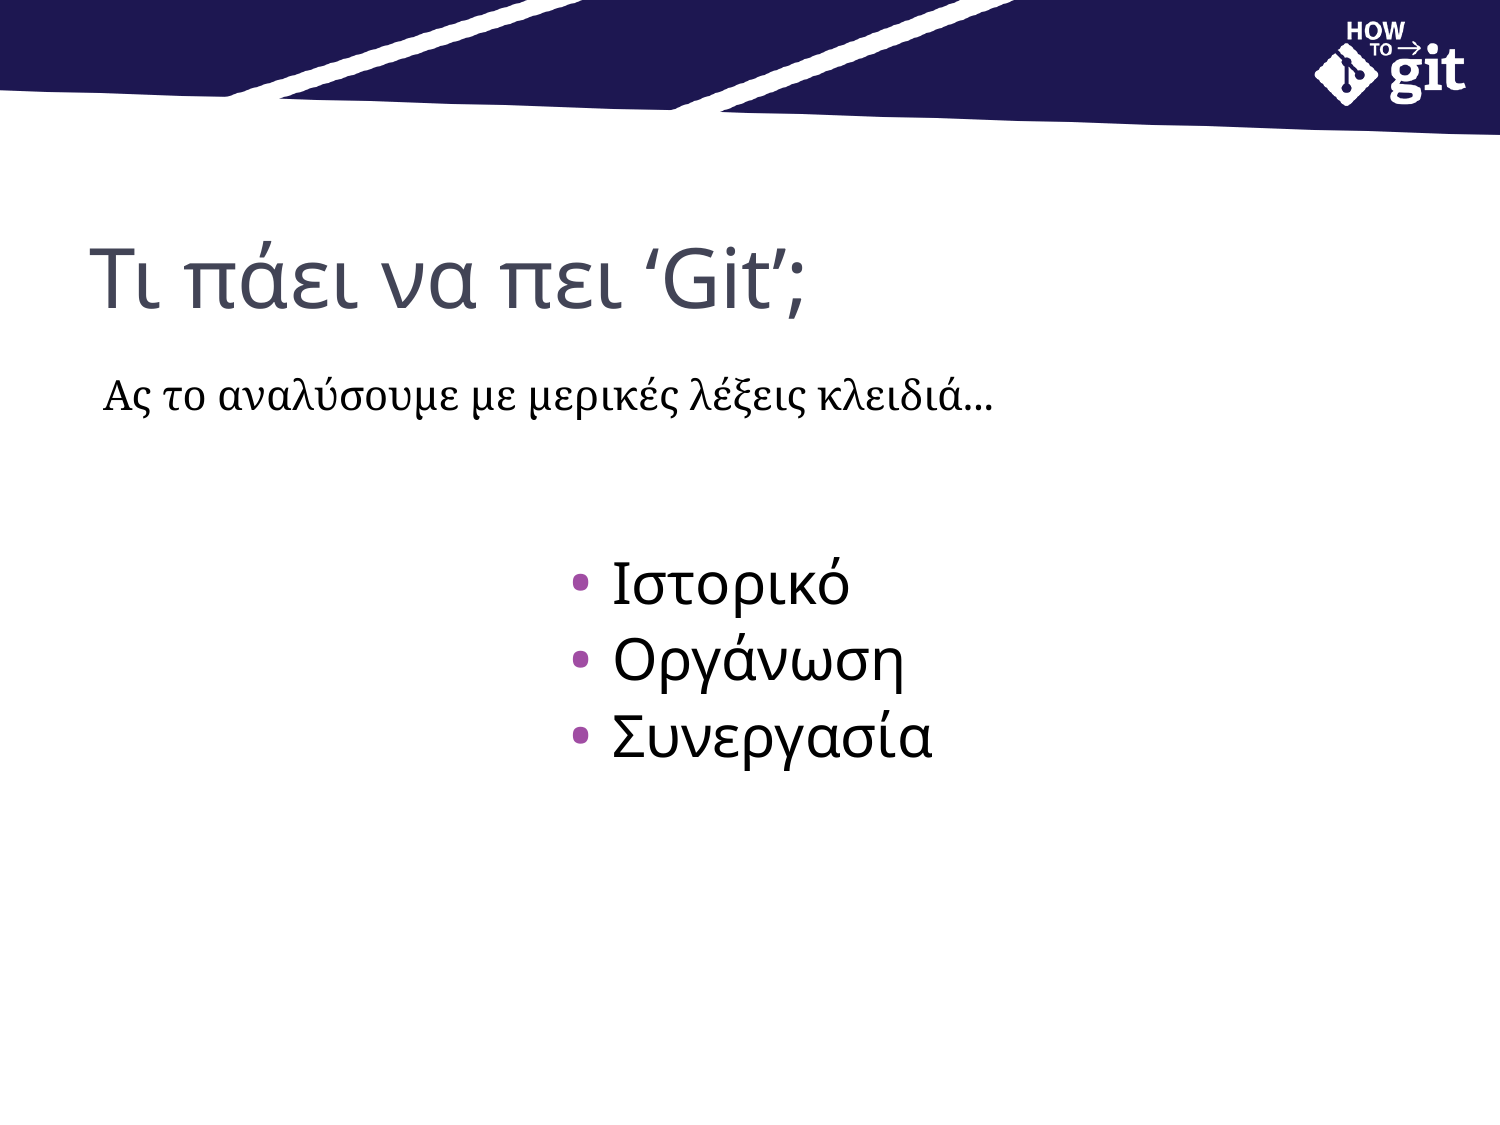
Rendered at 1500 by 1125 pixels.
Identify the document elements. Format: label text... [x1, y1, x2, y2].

picture [0, 0, 1500, 1125]
text_box Ας το αναλύσουμε με μερικές λέξεις κλειδιά... [88, 361, 1081, 427]
list Ιστορικό Οργάνωση Συνεργασία [537, 538, 1500, 1125]
title Τι πάει να πει ‘Git’; [75, 187, 1425, 363]
